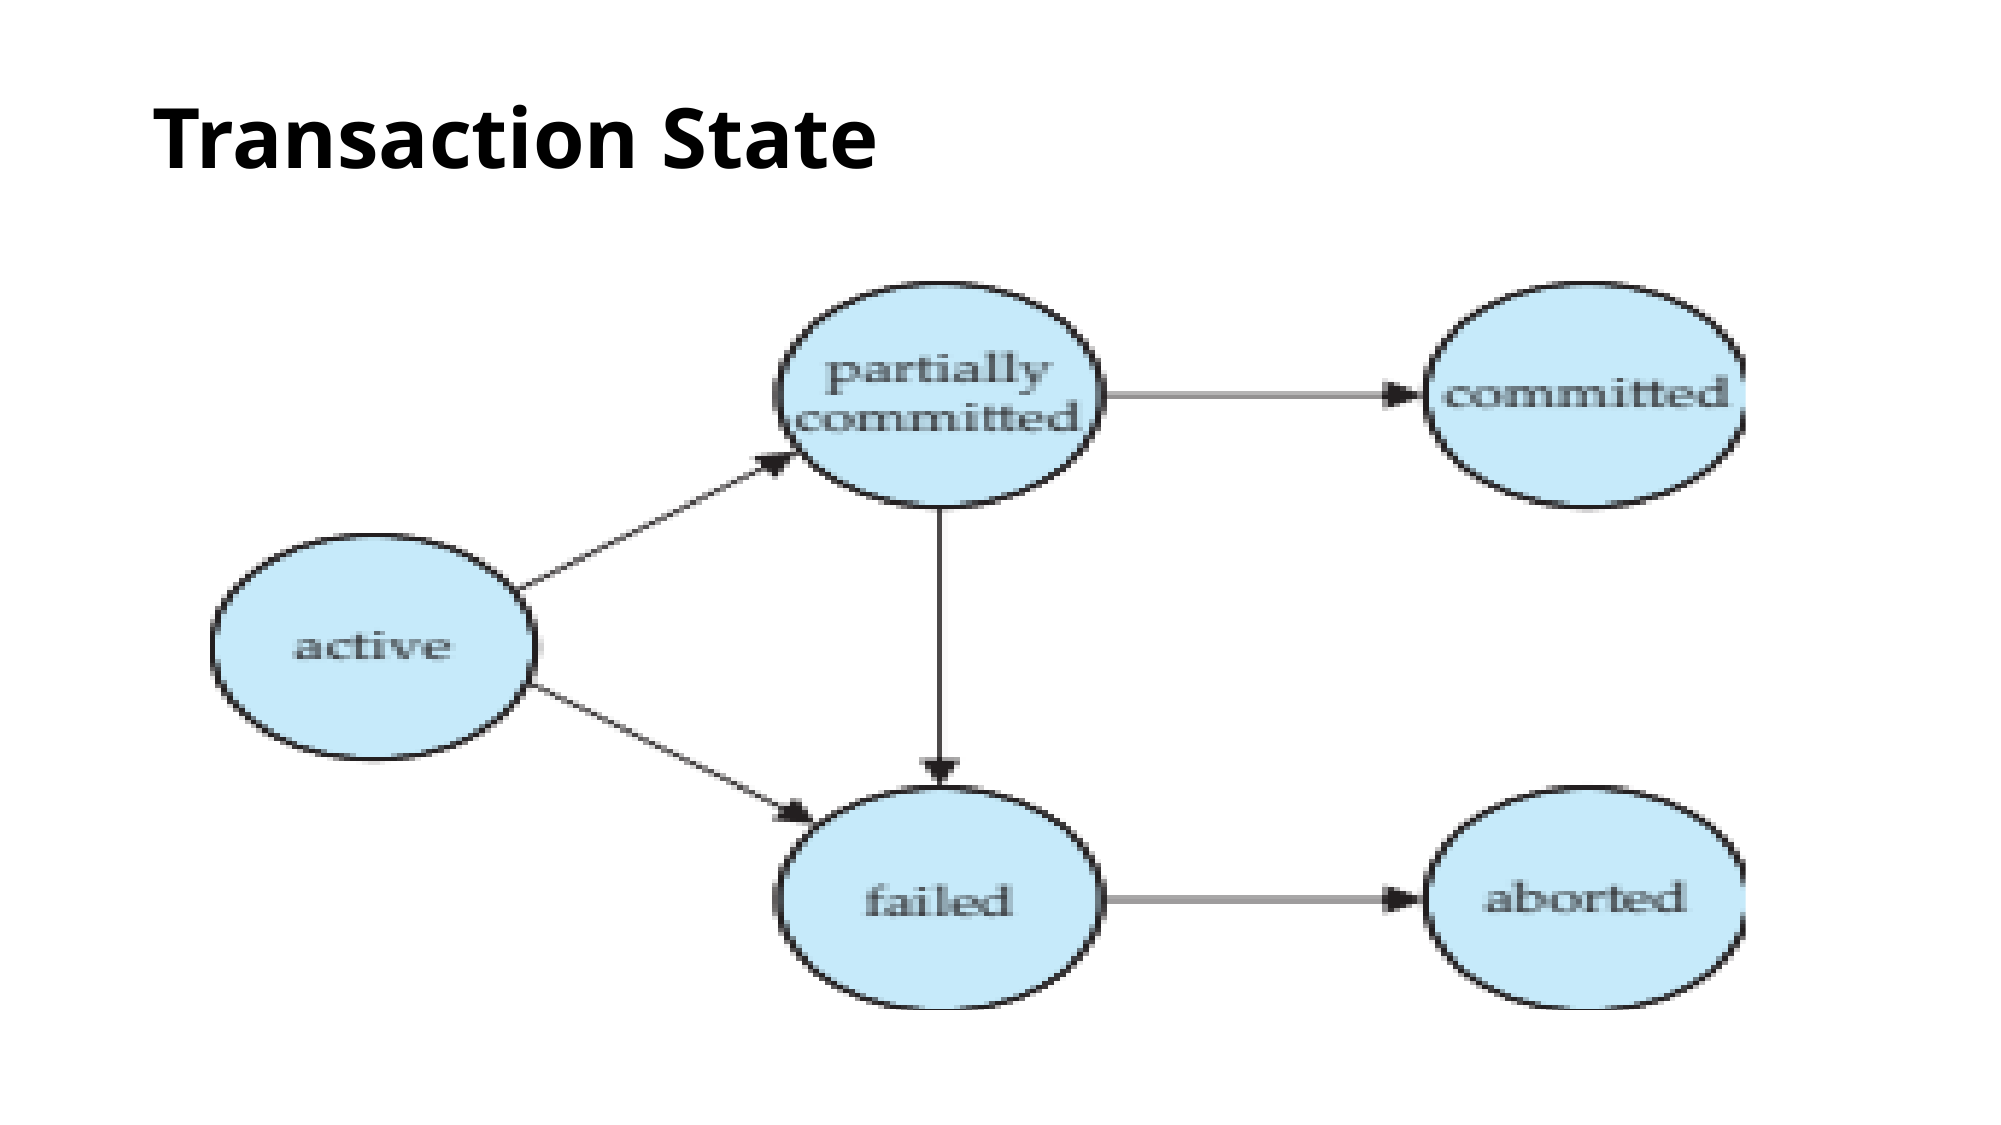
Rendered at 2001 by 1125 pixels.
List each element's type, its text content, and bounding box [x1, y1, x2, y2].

picture [209, 277, 1746, 1010]
title Transaction State [137, 59, 1825, 225]
